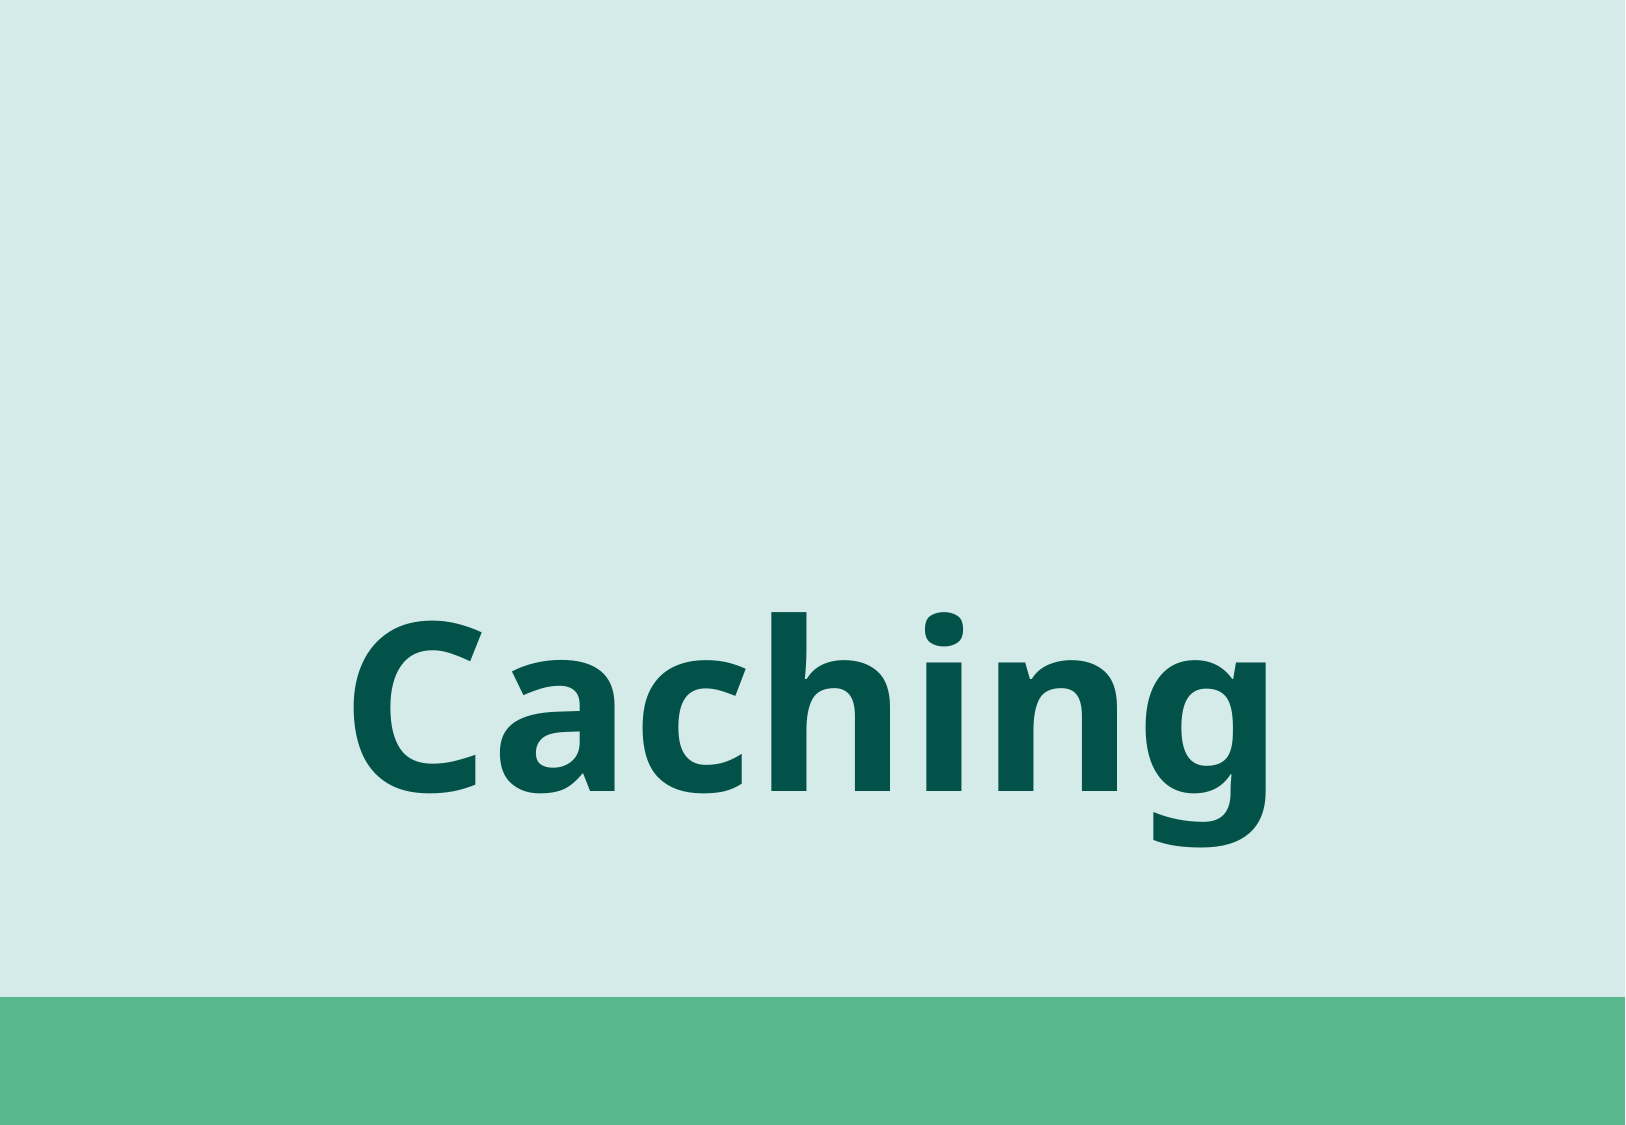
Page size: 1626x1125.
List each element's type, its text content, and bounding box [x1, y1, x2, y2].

text_box Caching [0, 548, 1625, 846]
